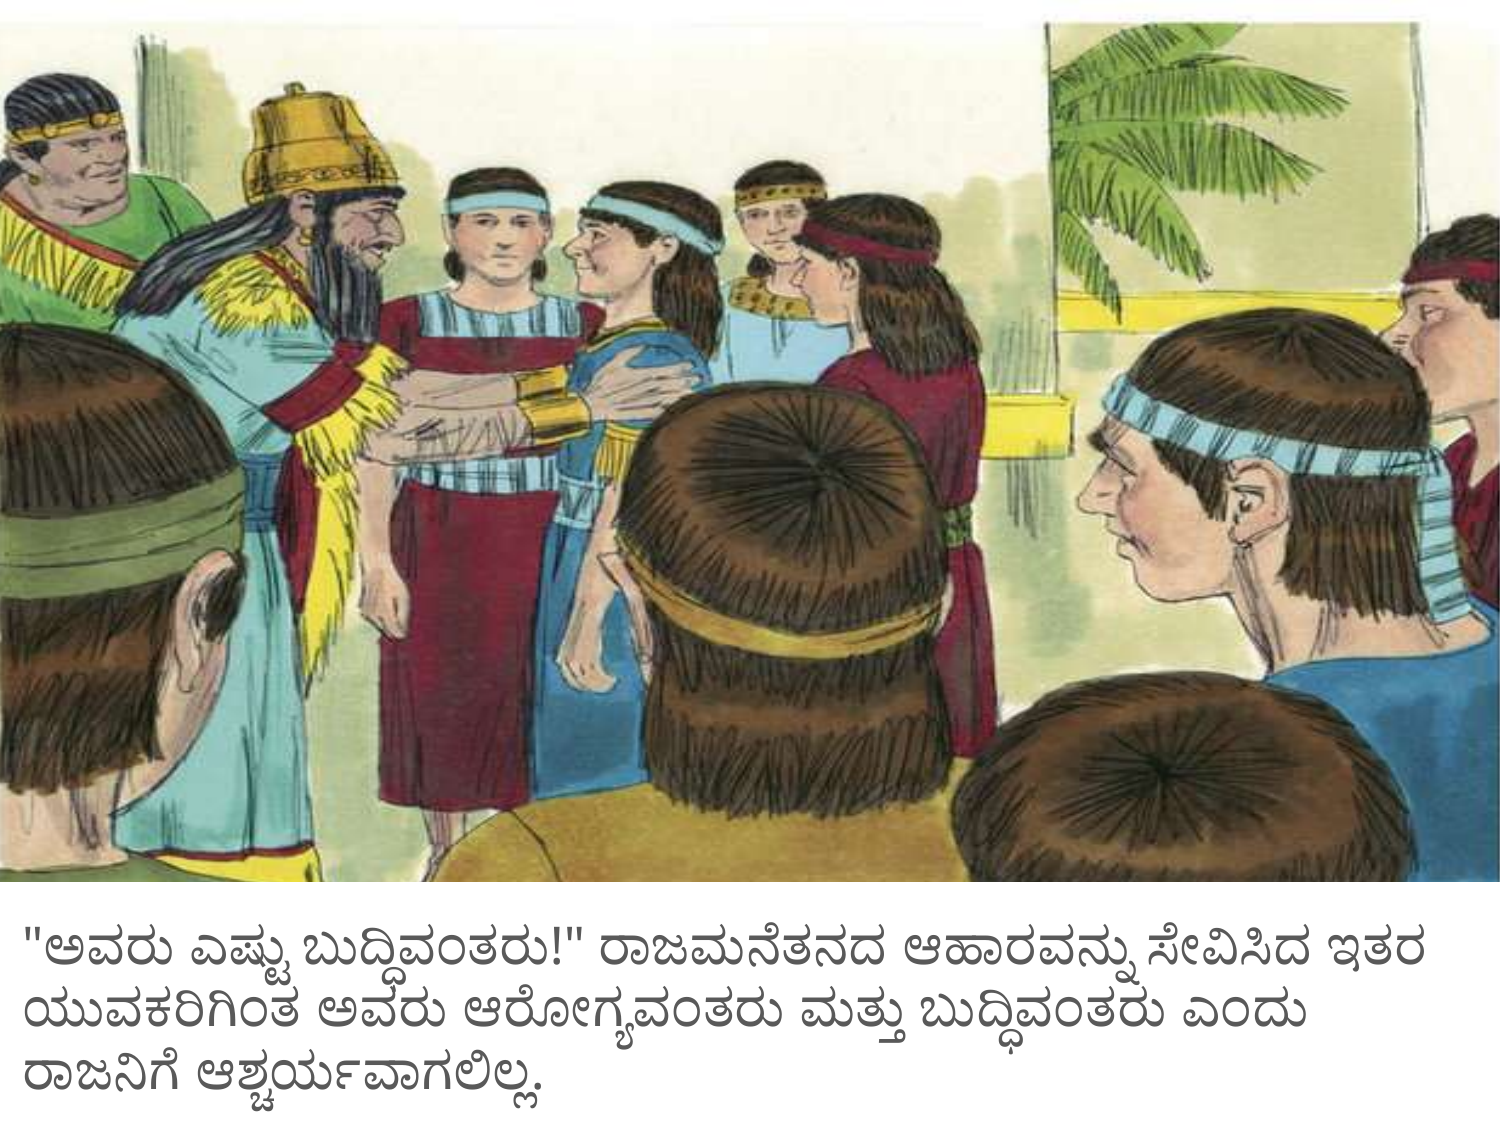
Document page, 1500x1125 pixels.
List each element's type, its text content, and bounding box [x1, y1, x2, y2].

picture [0, 0, 1500, 882]
text_box "ಅವರು ಎಷ್ಟು ಬುದ್ಧಿವಂತರು!" ರಾಜಮನೆತನದ ಆಹಾರವನ್ನು ಸೇವಿಸಿದ ಇತರ ಯುವಕರಿಗಿಂತ ಅವರು ಆರೋಗ್ಯವಂತರು ಮತ್ತು ಬುದ್ಧಿವಂತರು ಎಂದು ರಾಜನಿಗೆ ಆಶ್ಚರ್ಯವಾಗಲಿಲ್ಲ. [7, 905, 1493, 1108]
